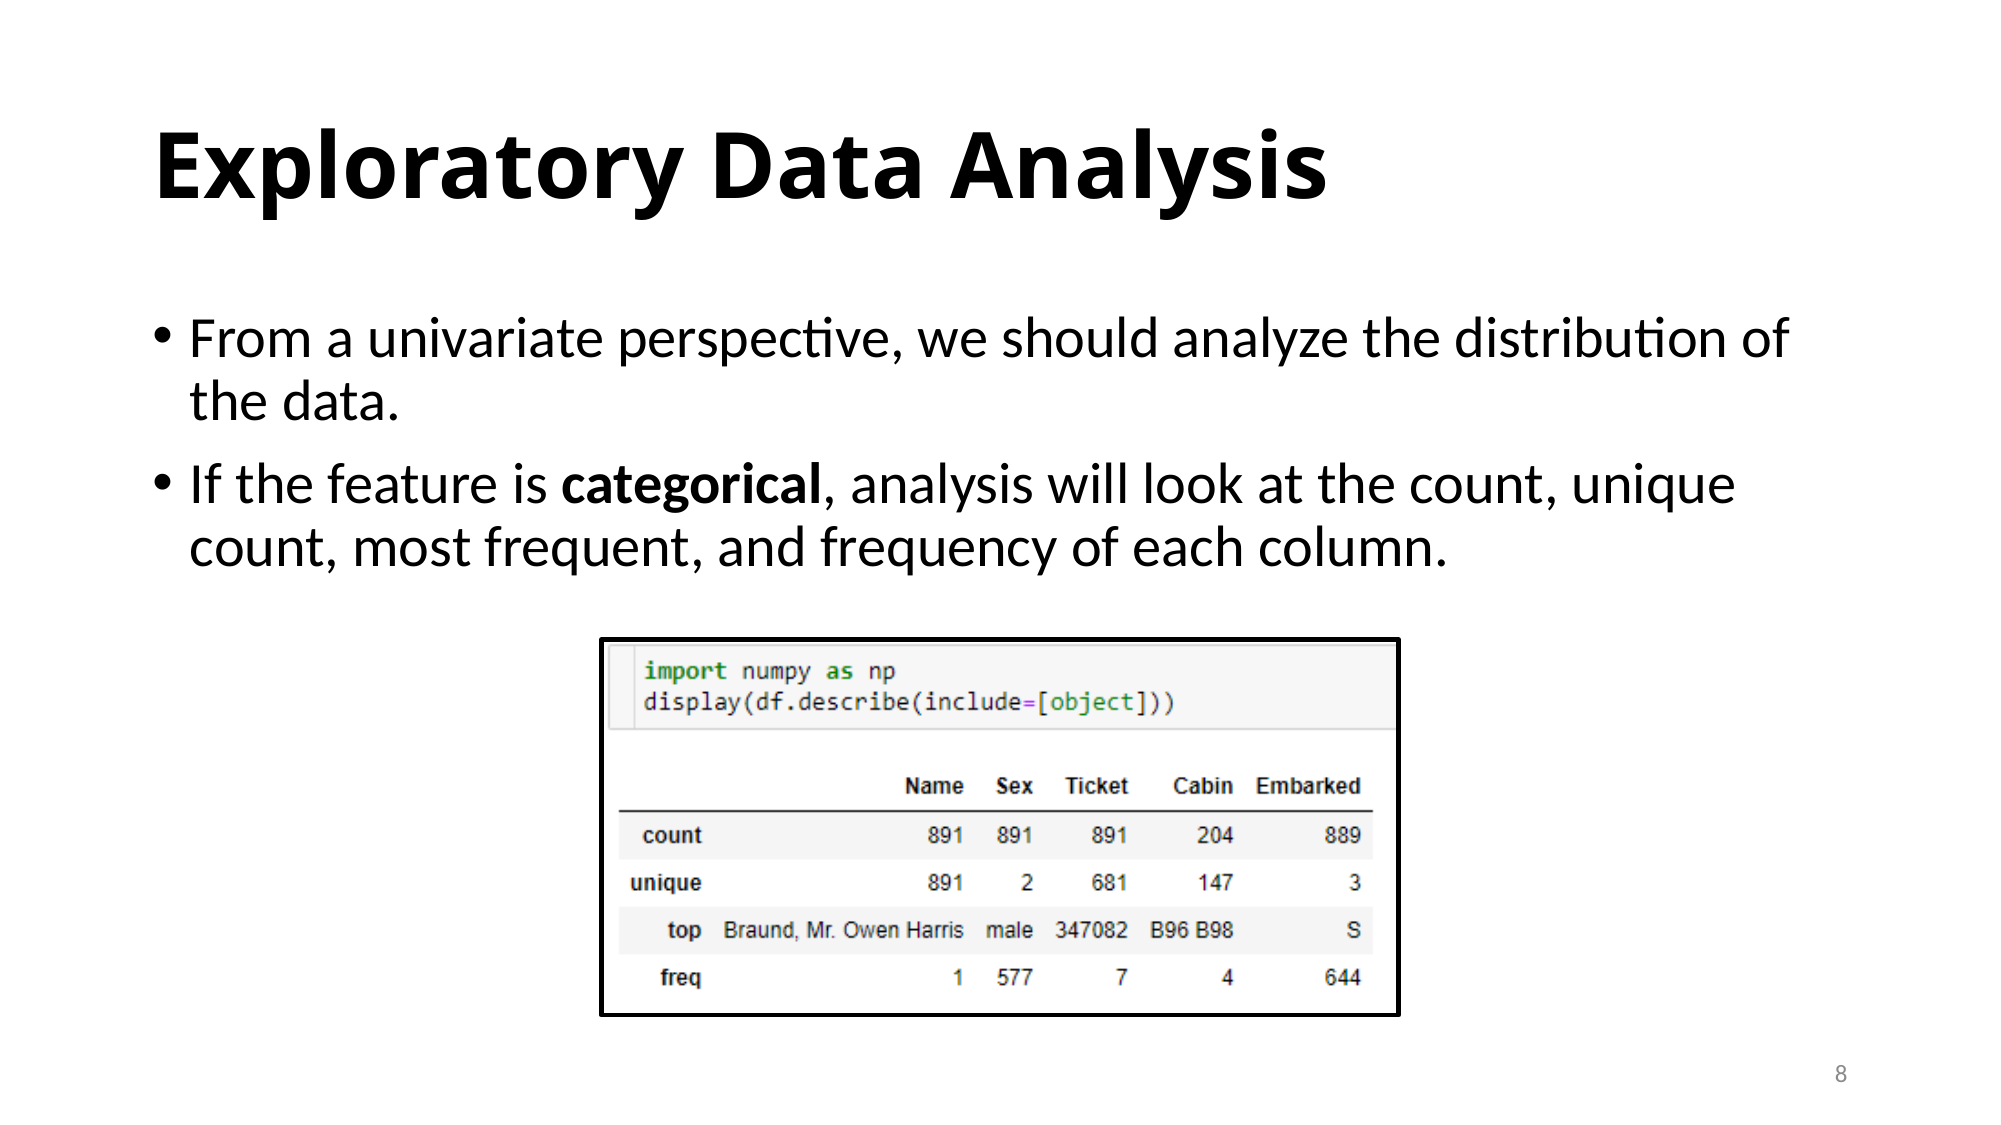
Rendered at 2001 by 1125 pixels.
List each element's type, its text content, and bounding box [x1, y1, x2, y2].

slide_number 8 [1412, 1042, 1863, 1103]
list From a univariate perspective, we should analyze the distribution of the data. If the feature is categorical, analysis will look at the count, unique count, most frequent, and frequency of each column. [137, 299, 1863, 669]
title Exploratory Data Analysis [137, 59, 1863, 278]
picture [603, 641, 1397, 1013]
